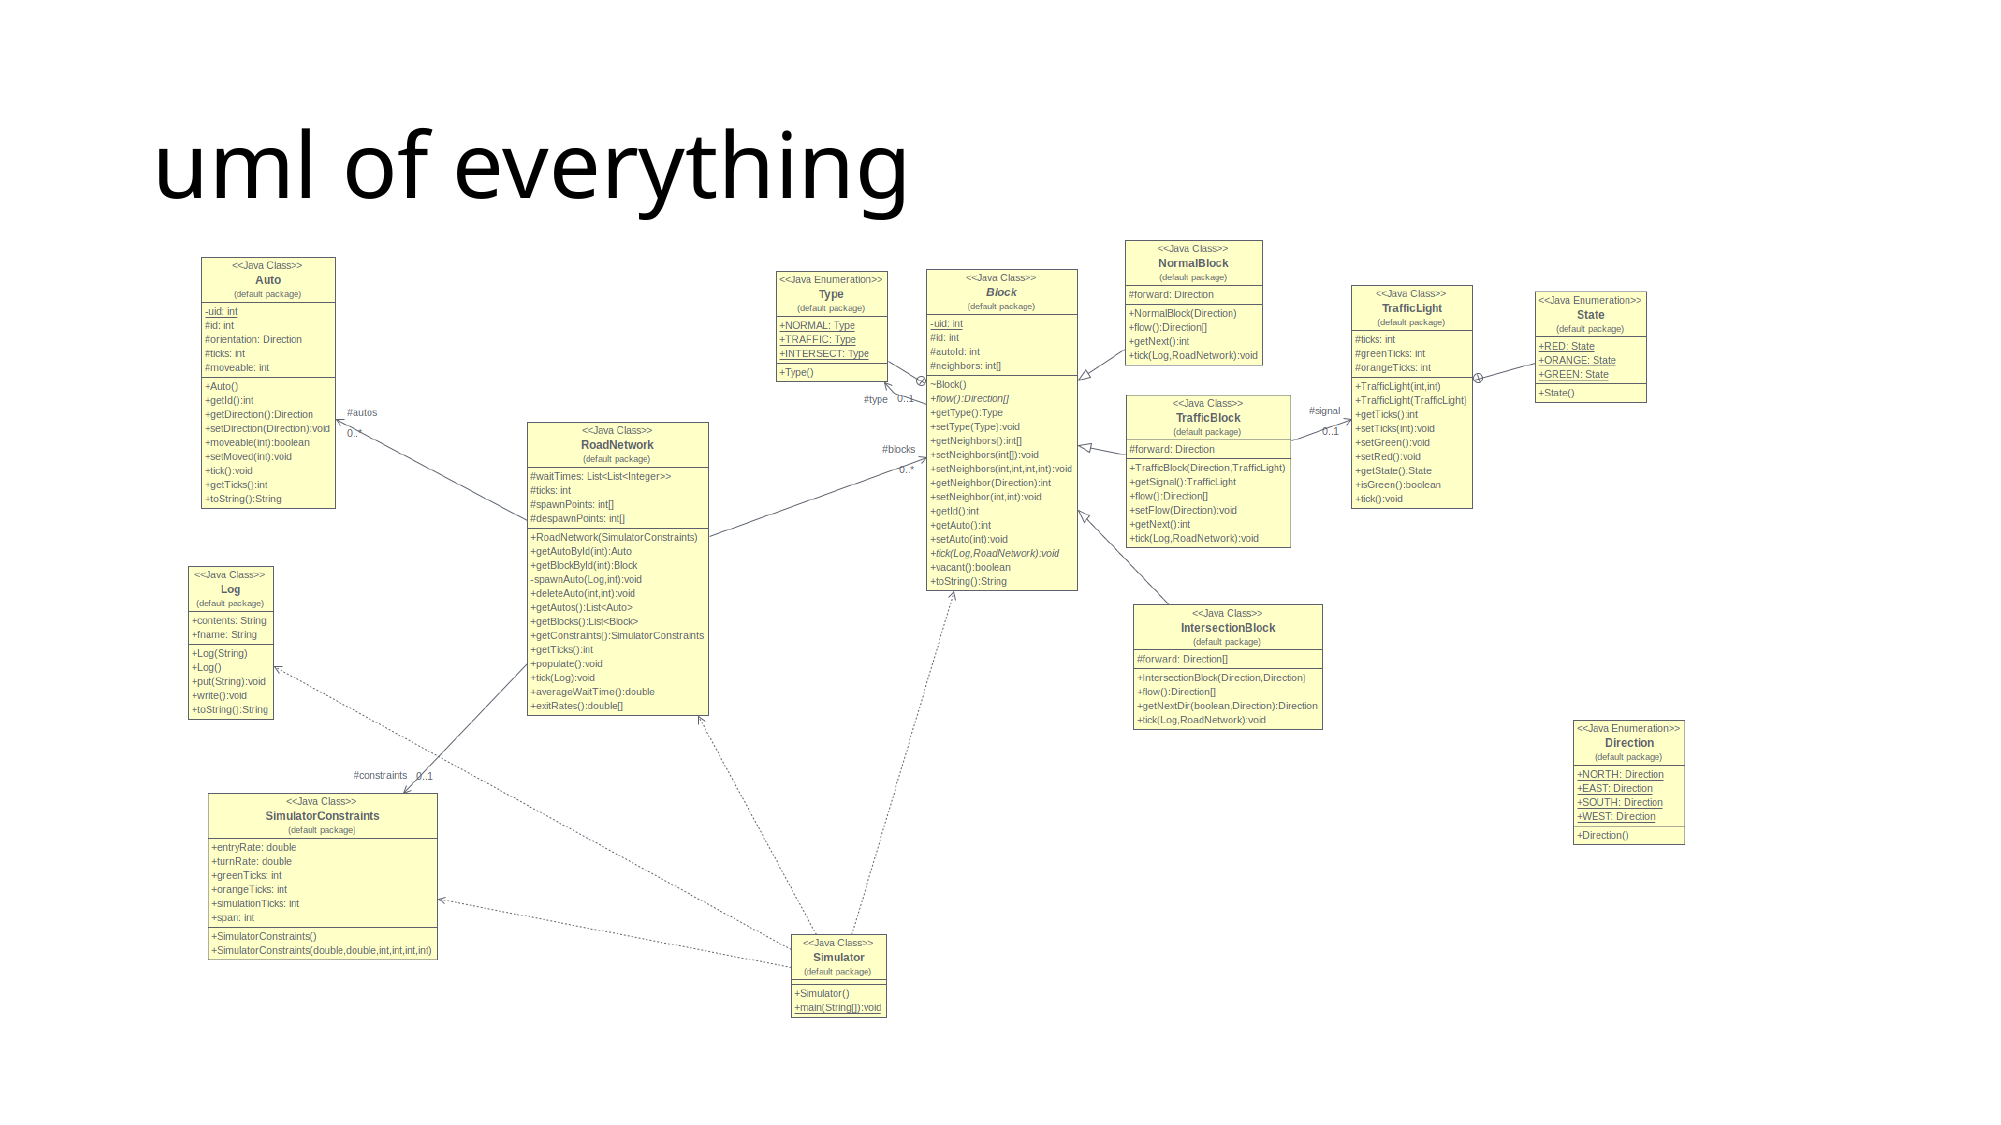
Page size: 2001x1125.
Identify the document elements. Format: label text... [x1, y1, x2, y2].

picture [179, 232, 1714, 1034]
title uml of everything [137, 59, 1863, 278]
